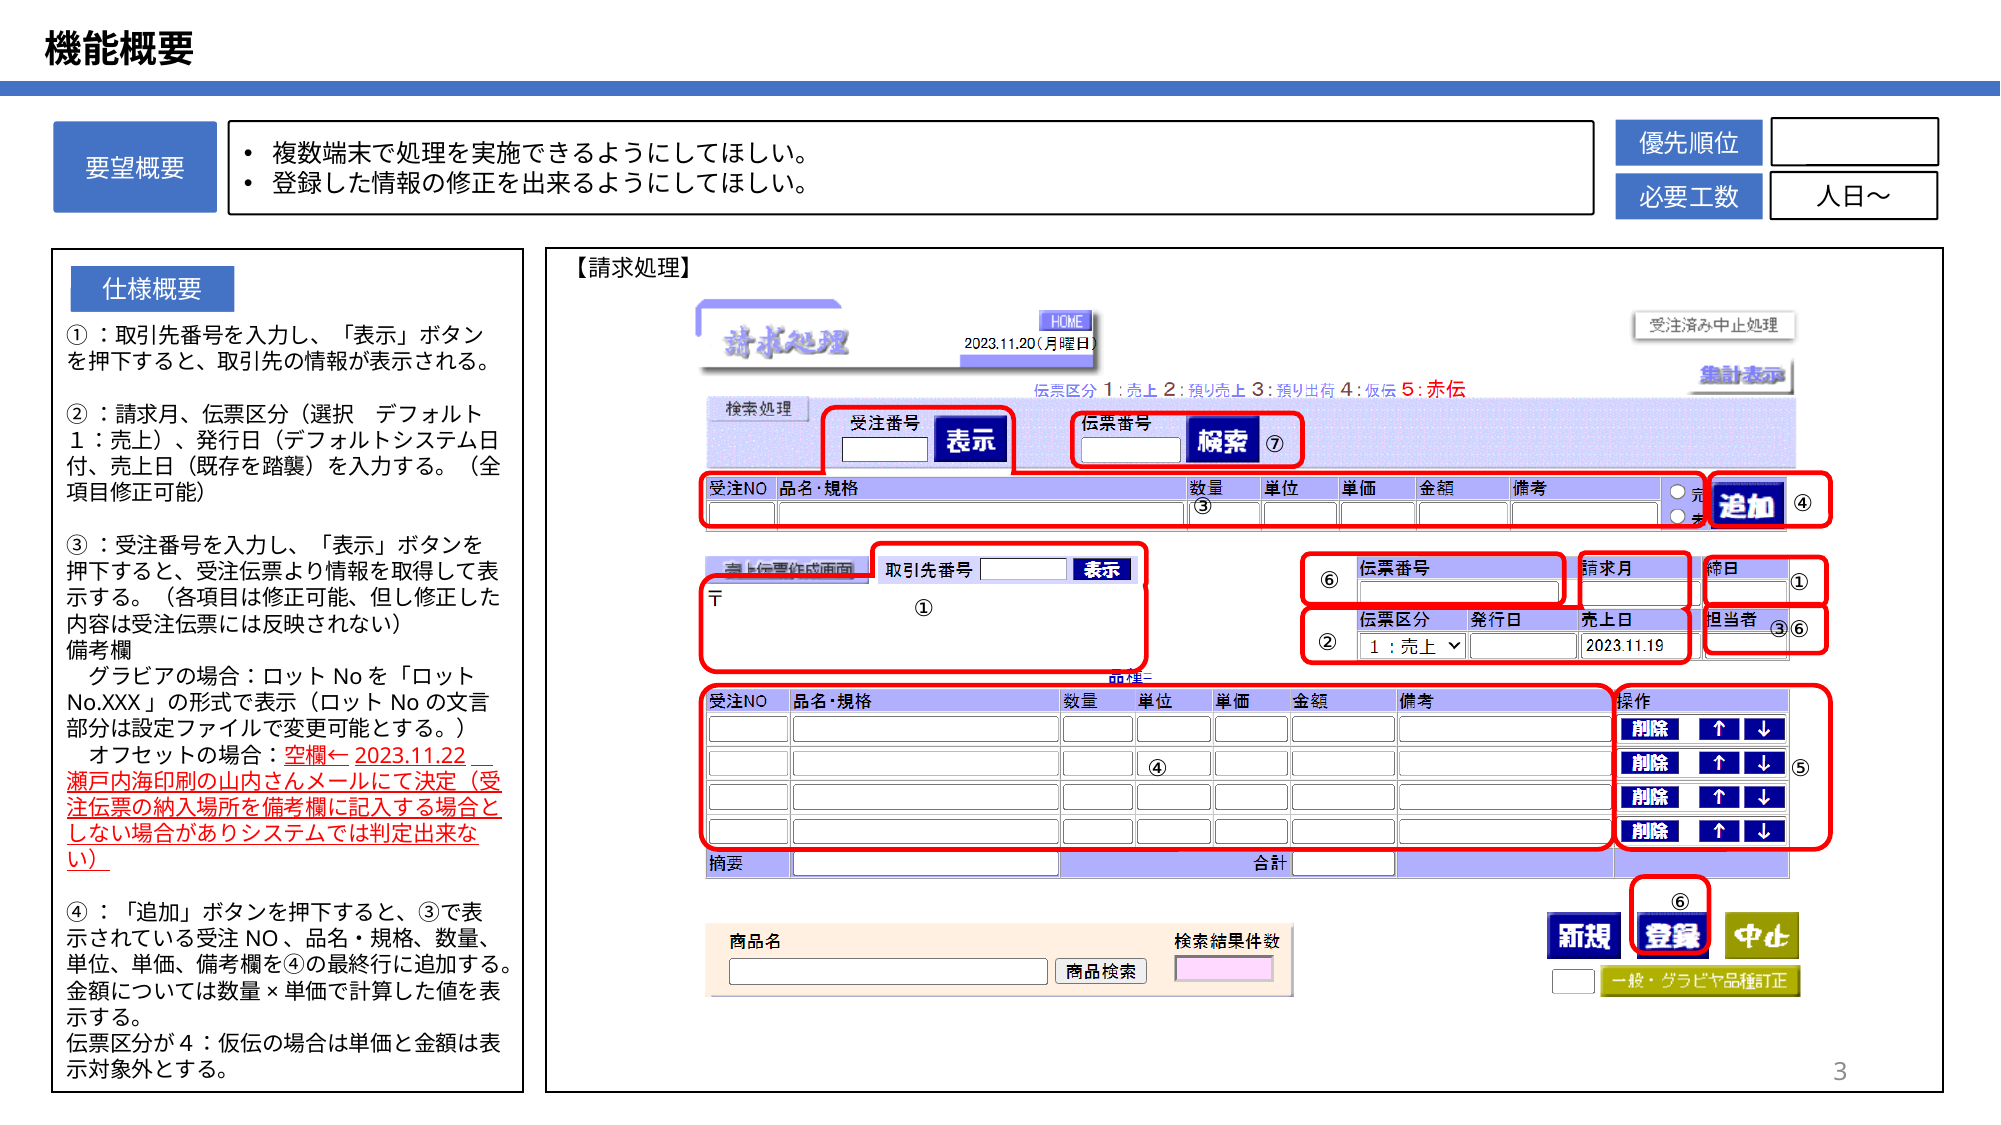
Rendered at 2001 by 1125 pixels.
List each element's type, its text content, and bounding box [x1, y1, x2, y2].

picture [687, 291, 1879, 1033]
text_box ①：取引先番号を入力し、「表示」ボタンを押下すると、取引先の情報が表示される。 ②：請求月、伝票区分（選択 デフォルト１：売上）、発行日（デフォルトシステム日付、売上日（既存を踏襲）を入力する。（全項目修正可能） ③：受注番号を入力し、「表示」ボタンを押下すると、受注伝票より情報を取得して表示する。（各項目は修正可能、但し修正した内容は受注伝票には反映されない） 備考欄 グラビアの場合：ロットNoを「ロットNo.XXX」の形式で表示（ロットNoの文言部分は設定ファイルで変更可能とする。） オフセットの場合：空欄←2023.11.22 瀬戸内海印刷の山内さんメールにて決定（受注伝票の納入場所を備考欄に記入する場合としない場合がありシステムでは判定出来ない） ④：「追加」ボタンを押下すると、③で表示されている受注NO、品名・規格、数量、単位、単価、備考欄を④の最終行に追加する。 金額については数量×単価で計算した値を表示する。 伝票区分が４：仮伝の場合は単価と金額は表示対象外とする。 [51, 314, 519, 1116]
text_box [51, 248, 524, 1093]
text_box 優先順位 [1612, 116, 1766, 169]
text_box [545, 247, 1944, 1093]
text_box 要望概要 [50, 118, 221, 216]
text_box 人日～ [1769, 170, 1939, 221]
text_box [1770, 117, 1940, 167]
text_box 複数端末で処理を実施できるようにしてほしい。 登録した情報の修正を出来るようにしてほしい。 [227, 120, 1595, 216]
slide_number 3 [1412, 1042, 1863, 1103]
text_box 必要工数 [1612, 170, 1766, 223]
text_box 【請求処理】 [550, 246, 958, 289]
text_box 機能概要 [29, 11, 1479, 88]
text_box 仕様概要 [67, 262, 238, 314]
